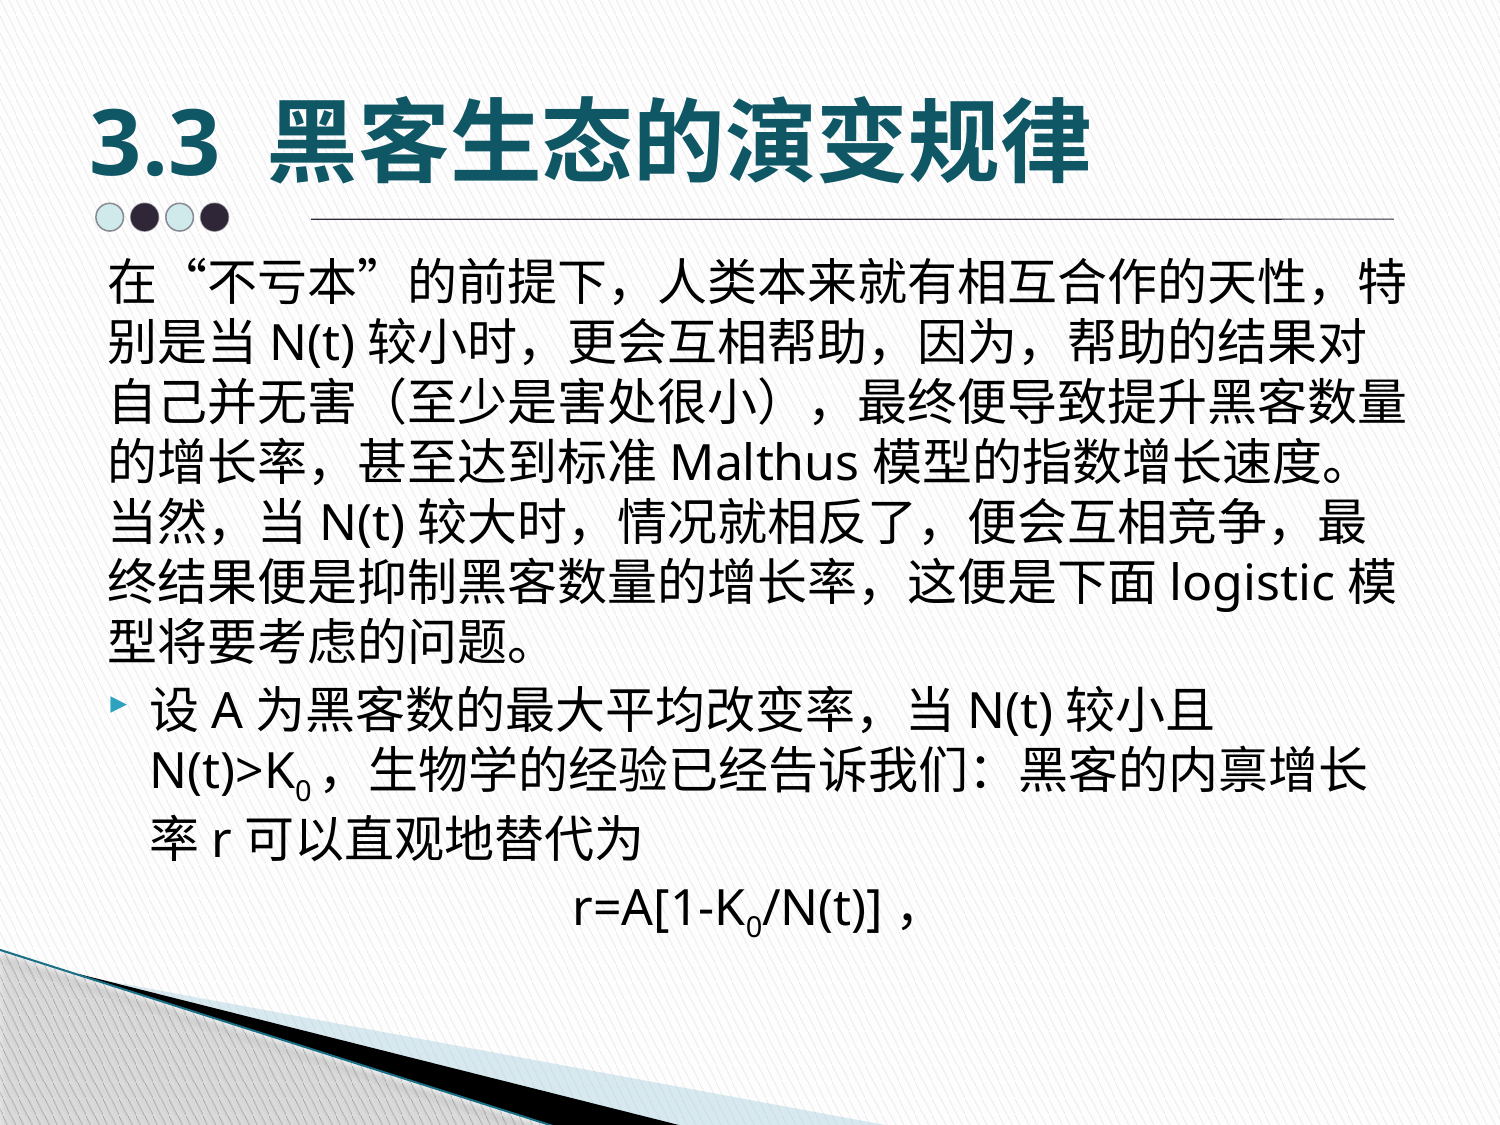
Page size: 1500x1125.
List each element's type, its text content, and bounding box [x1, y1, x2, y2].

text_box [95, 203, 229, 232]
list 在“不亏本”的前提下，人类本来就有相互合作的天性，特别是当N(t)较小时，更会互相帮助，因为，帮助的结果对自己并无害（至少是害处很小），最终便导致提升黑客数量的增长率，甚至达到标准Malthus模型的指数增长速度。当然，当N(t)较大时，情况就相反了，便会互相竞争，最终结果便是抑制黑客数量的增长率，这便是下面logistic模型将要考虑的问题。 设A为黑客数的最大平均改变率，当N(t)较小且N(t)>K0，生物学的经验已经告诉我们：黑客的内禀增长率r可以直观地替代为 r=A[1-K0/N(t)]， [75, 243, 1425, 986]
title 3.3 黑客生态的演变规律 [75, 45, 1425, 233]
